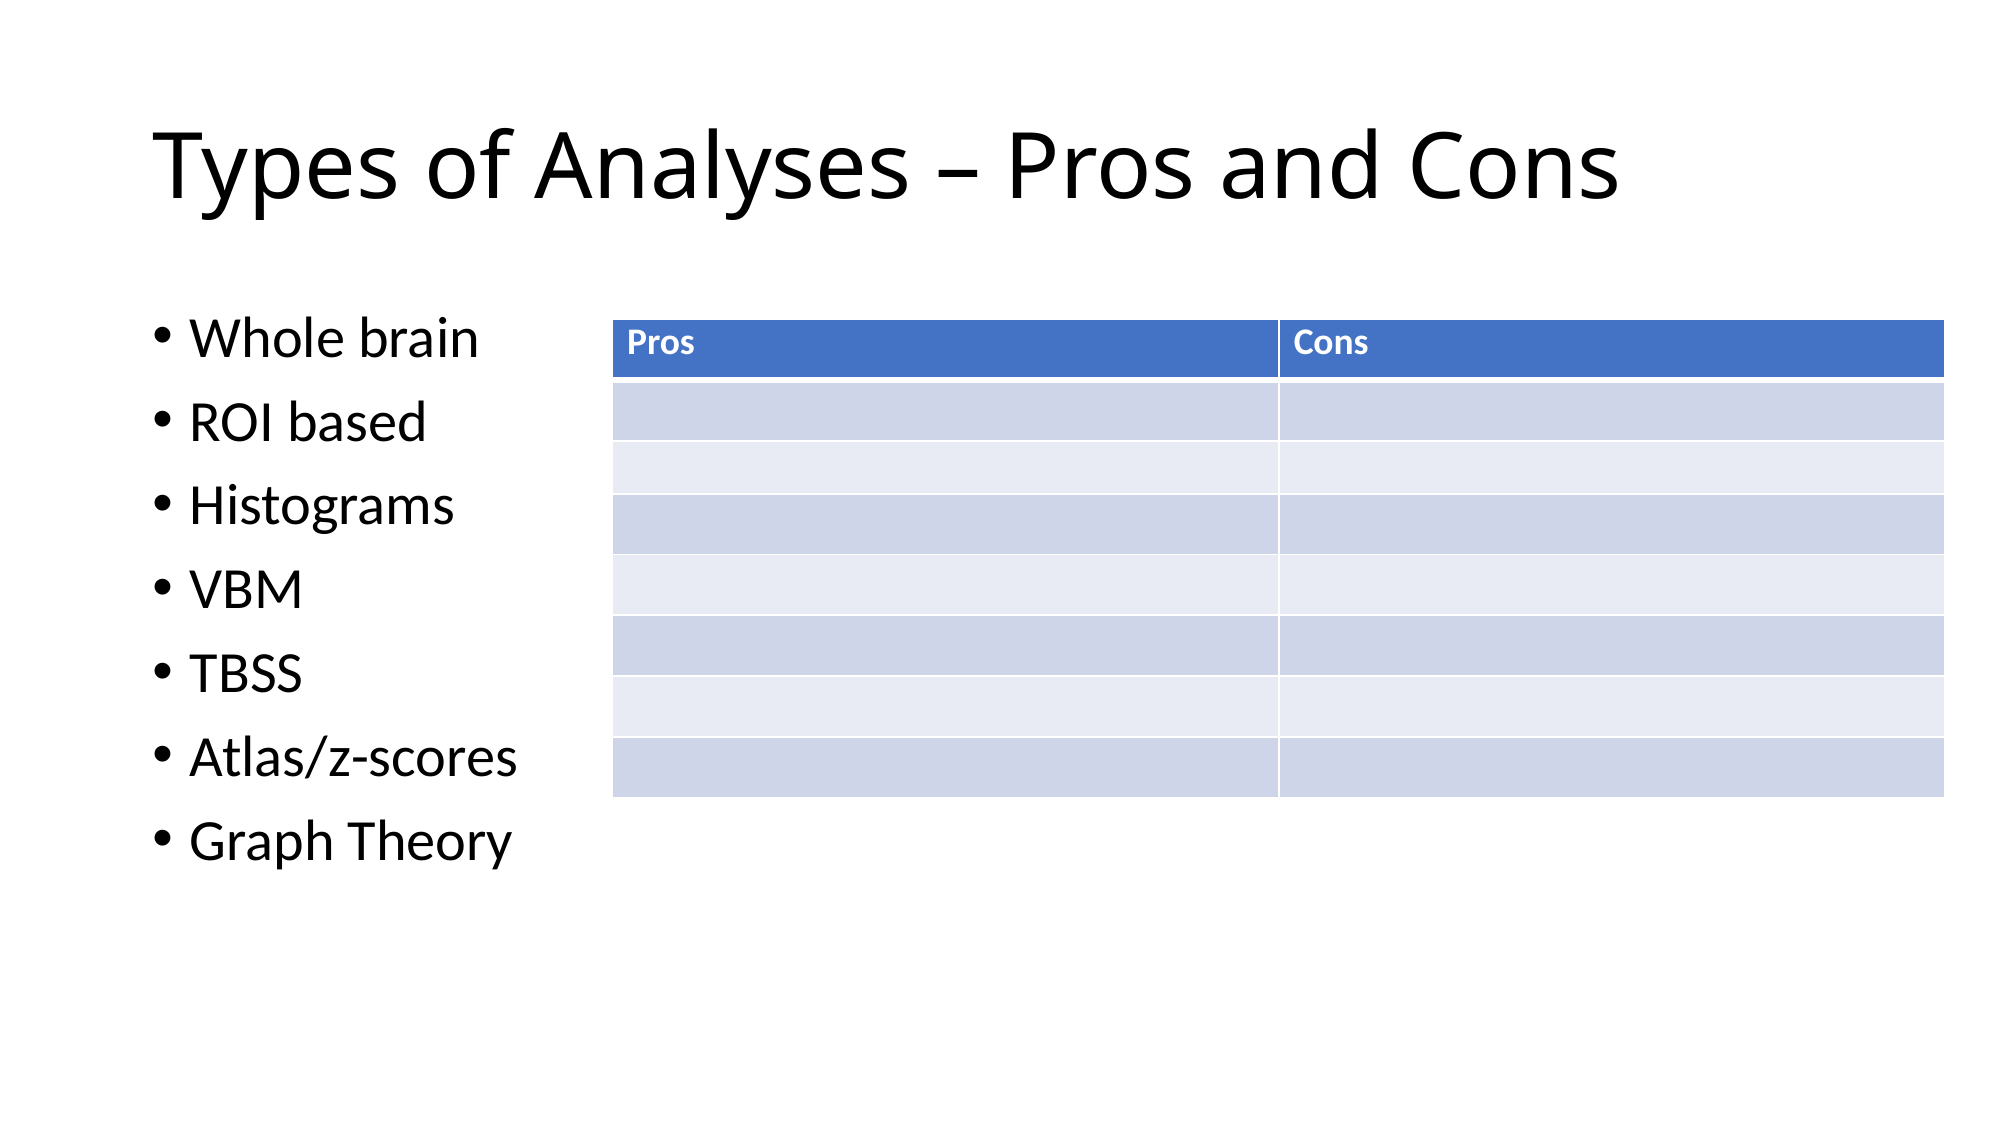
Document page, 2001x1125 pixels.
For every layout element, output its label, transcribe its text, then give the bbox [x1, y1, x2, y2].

table_cell [1280, 383, 1944, 440]
table_cell [613, 383, 1278, 440]
table_cell [1280, 555, 1944, 614]
table_cell [1280, 677, 1944, 736]
table_cell [1280, 442, 1944, 493]
title Types of Analyses – Pros and Cons [137, 59, 1863, 278]
table_cell [613, 616, 1278, 675]
table_cell [613, 442, 1278, 493]
table_cell [613, 677, 1278, 736]
table_cell [613, 555, 1278, 614]
table_cell [1280, 738, 1944, 797]
table_cell [613, 738, 1278, 797]
table_cell [613, 495, 1278, 554]
table_cell [1280, 495, 1944, 554]
table_header Pros [613, 320, 1278, 377]
list Whole brain ROI based Histograms VBM TBSS Atlas/z-scores Graph Theory [137, 299, 1863, 1014]
table_header Cons [1280, 320, 1944, 377]
table_cell [1280, 616, 1944, 675]
